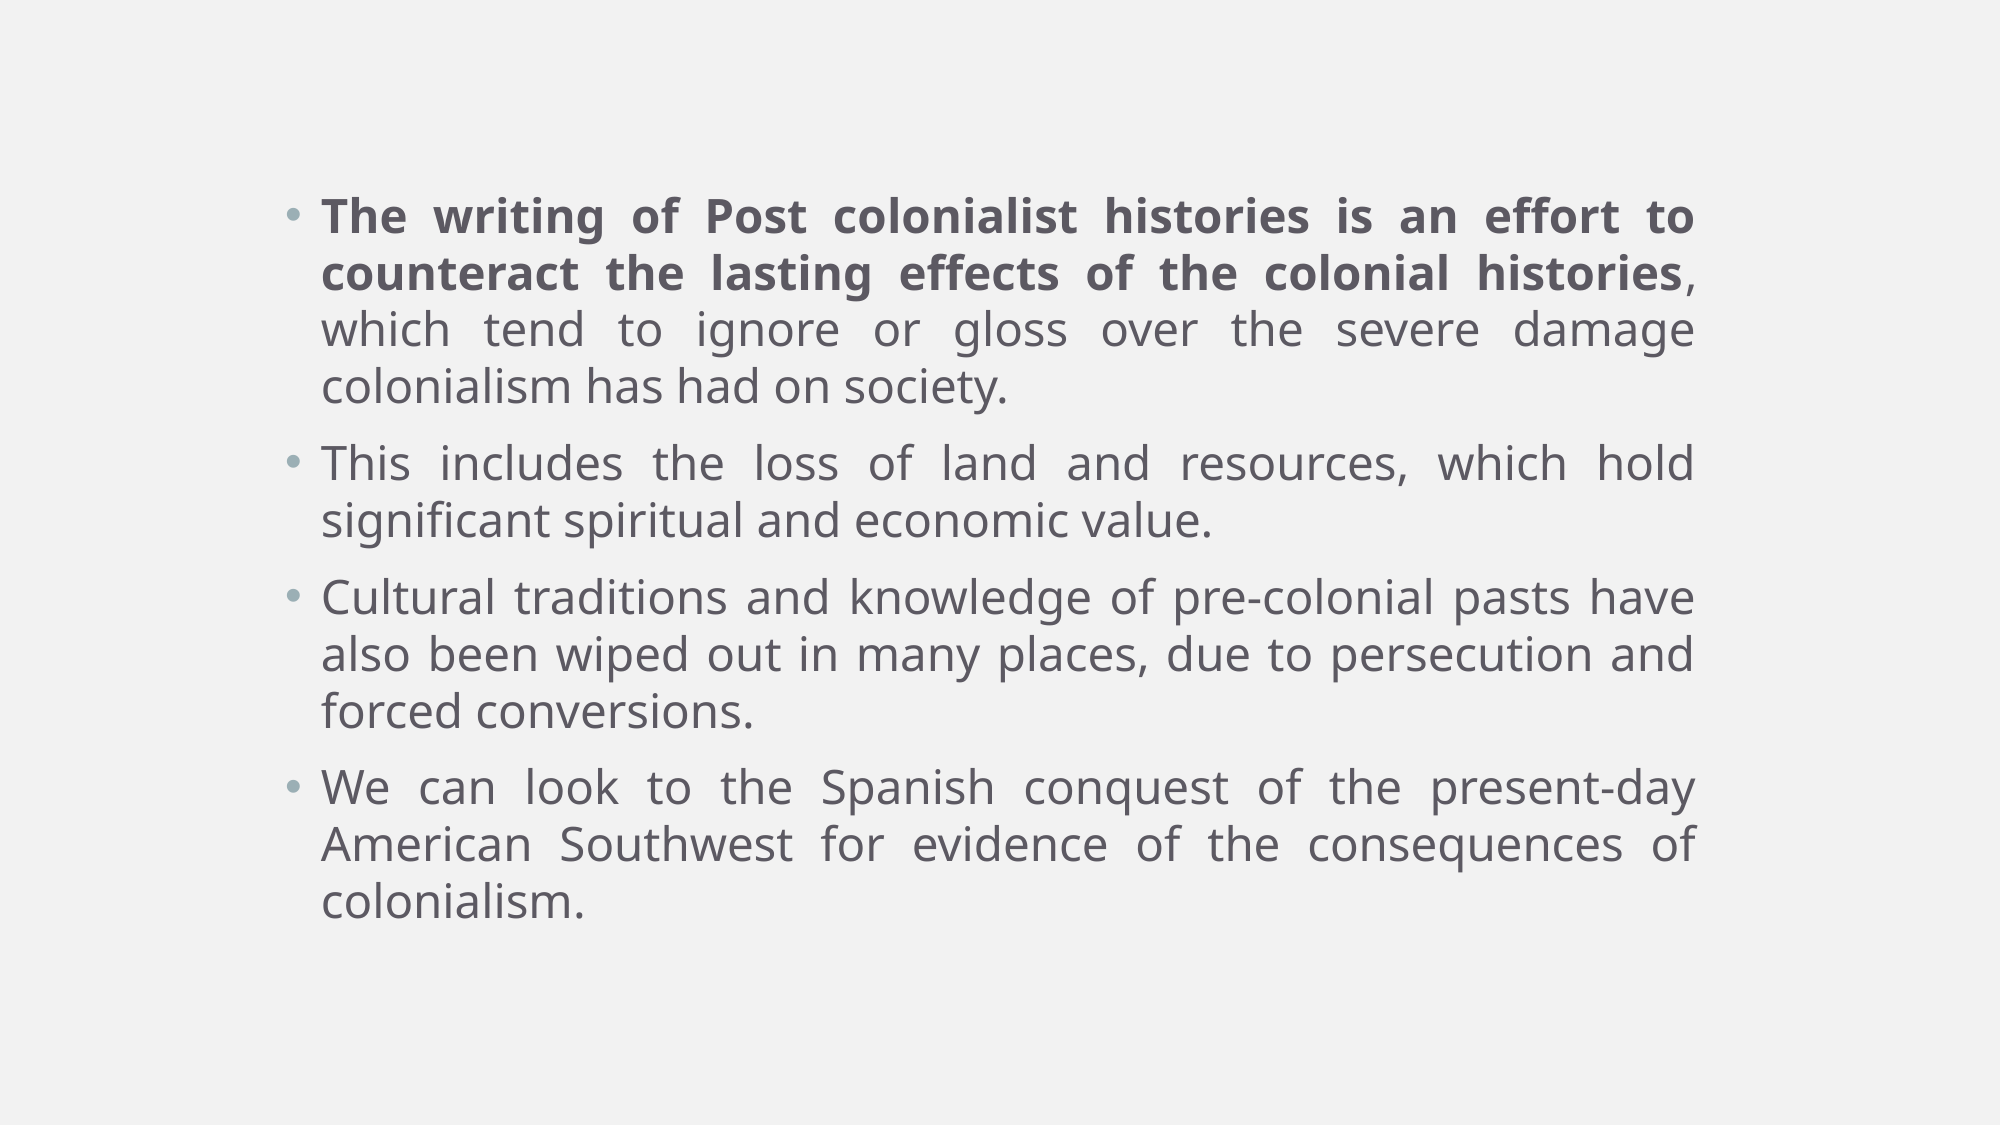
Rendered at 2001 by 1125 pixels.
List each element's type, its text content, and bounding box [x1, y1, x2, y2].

list The writing of Post colonialist histories is an effort to counteract the lasting effects of the colonial histories, which tend to ignore or gloss over the severe damage colonialism has had on society. This includes the loss of land and resources, which hold significant spiritual and economic value. Cultural traditions and knowledge of pre-colonial pasts have also been wiped out in many places, due to persecution and forced conversions. We can look to the Spanish conquest of the present-day American Southwest for evidence of the consequences of colonialism. [270, 178, 1713, 942]
